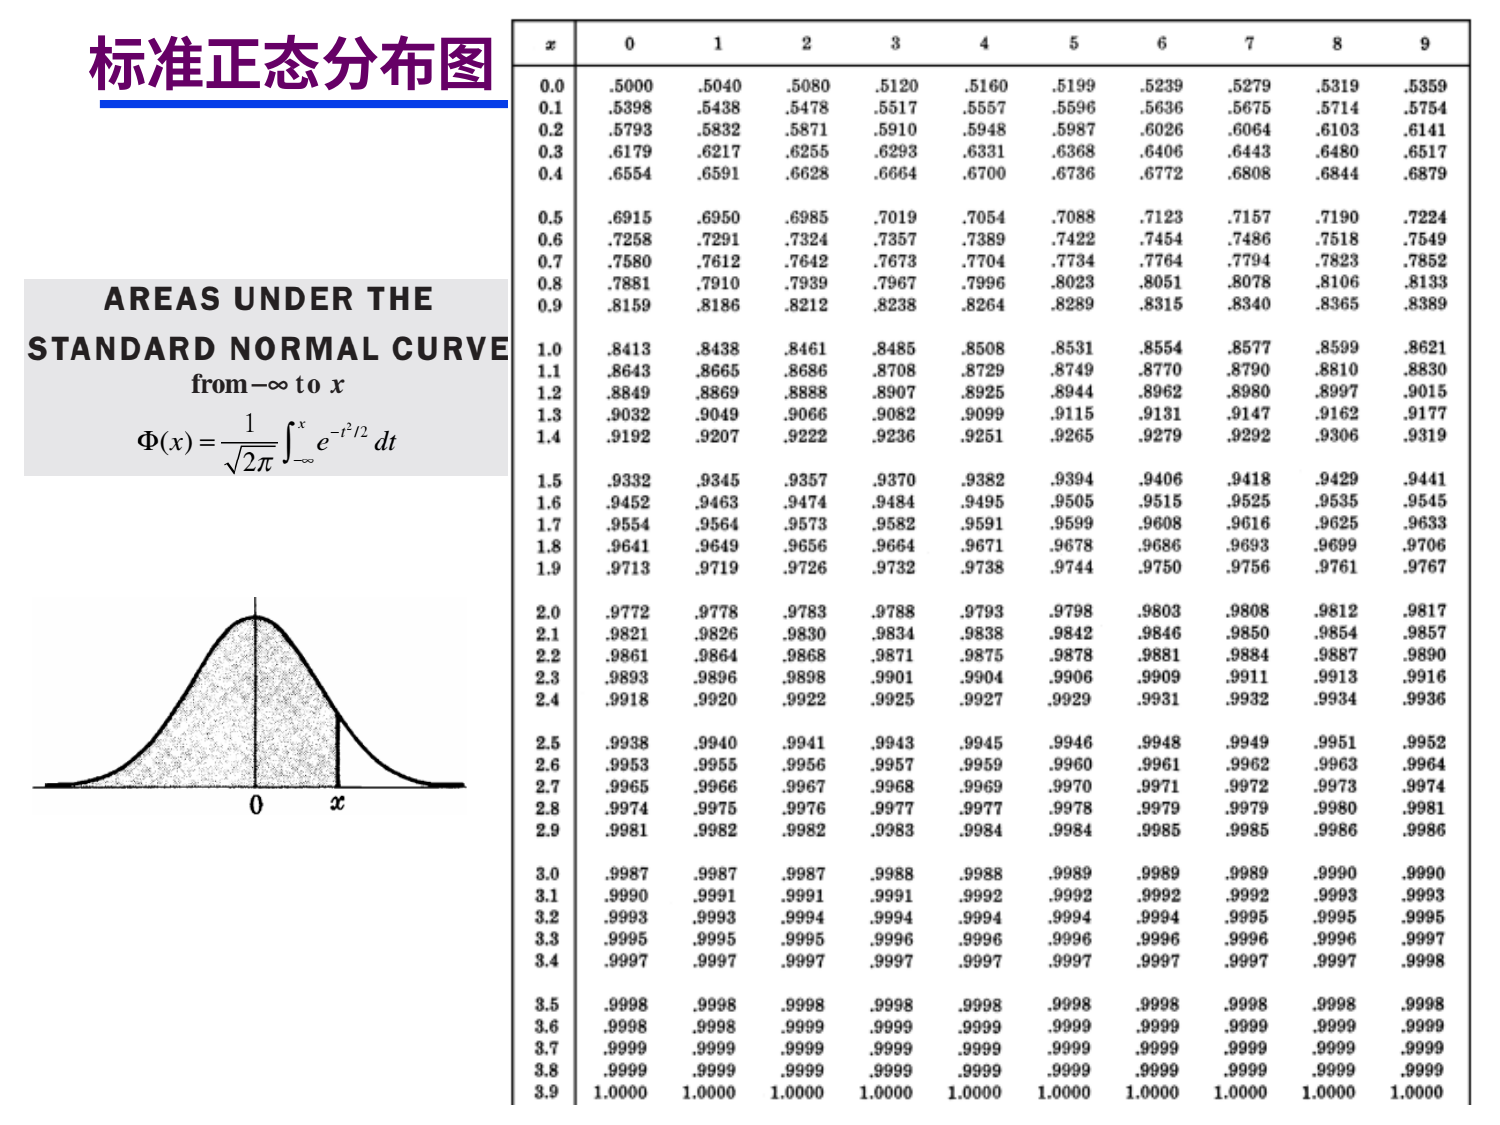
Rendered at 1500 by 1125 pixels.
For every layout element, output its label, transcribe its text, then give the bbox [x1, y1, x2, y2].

picture [24, 15, 1475, 1105]
picture [30, 596, 467, 819]
title 标准正态分布图 [77, 32, 502, 230]
